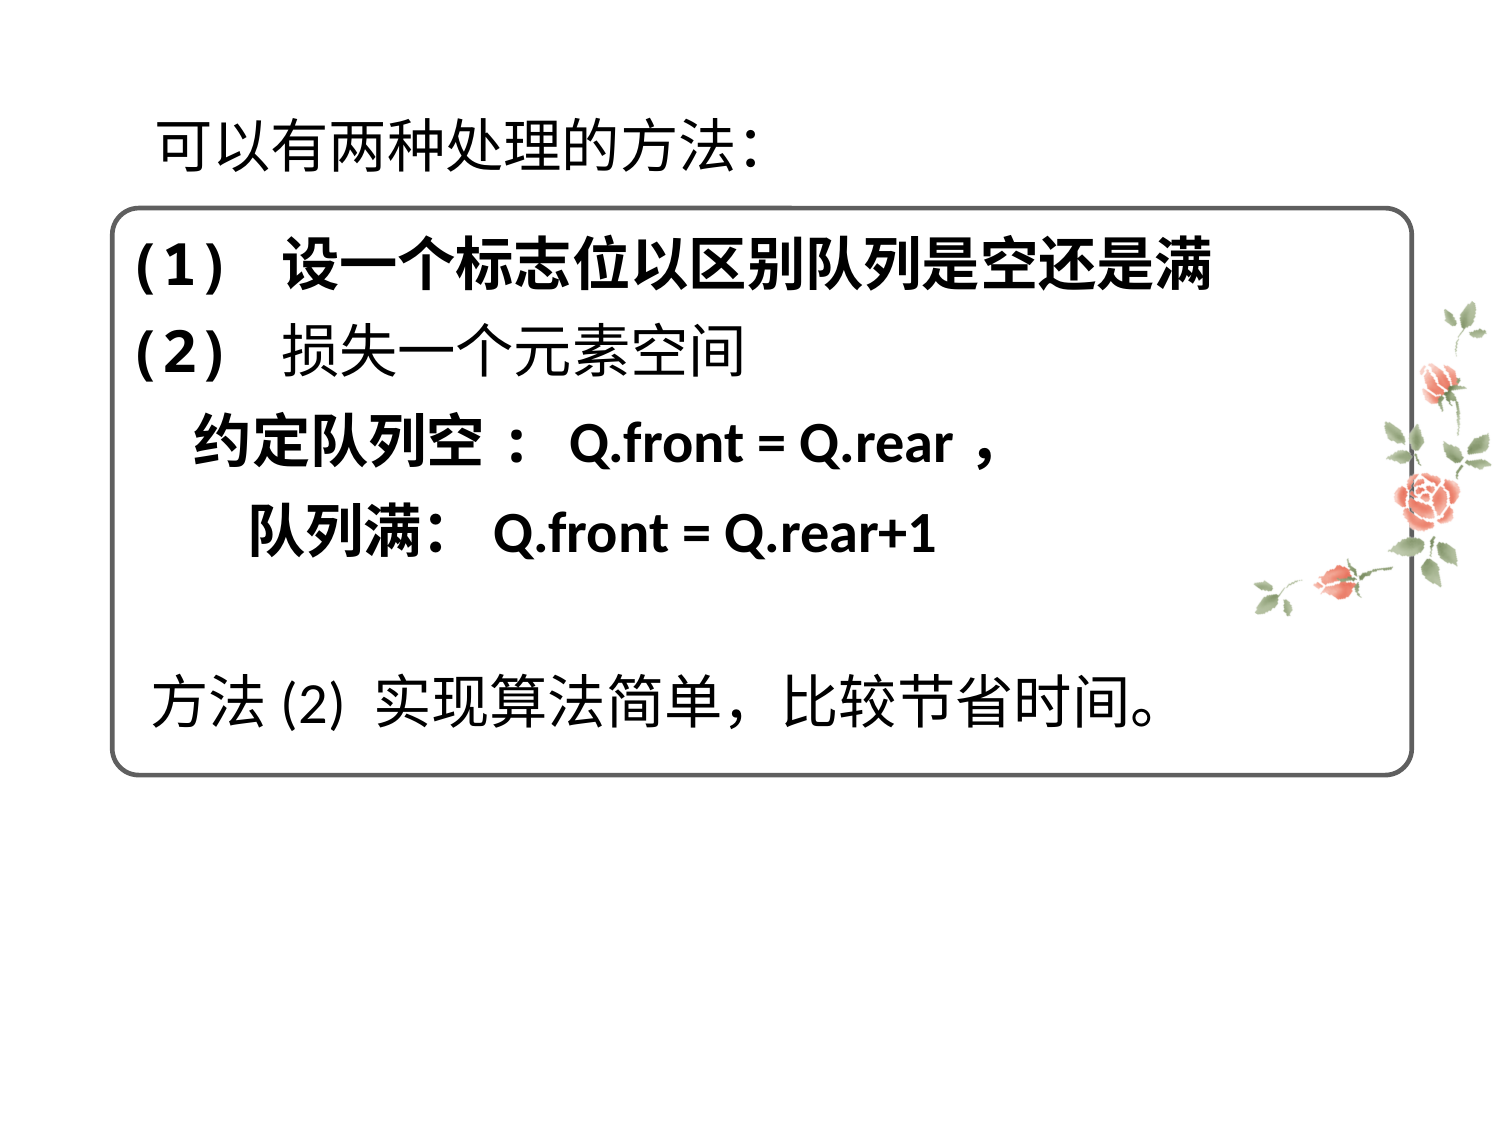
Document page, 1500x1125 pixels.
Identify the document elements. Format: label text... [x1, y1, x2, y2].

picture [1221, 292, 1500, 692]
text_box [112, 208, 1412, 776]
text_box 可以有两种处理的方法： [139, 101, 810, 187]
